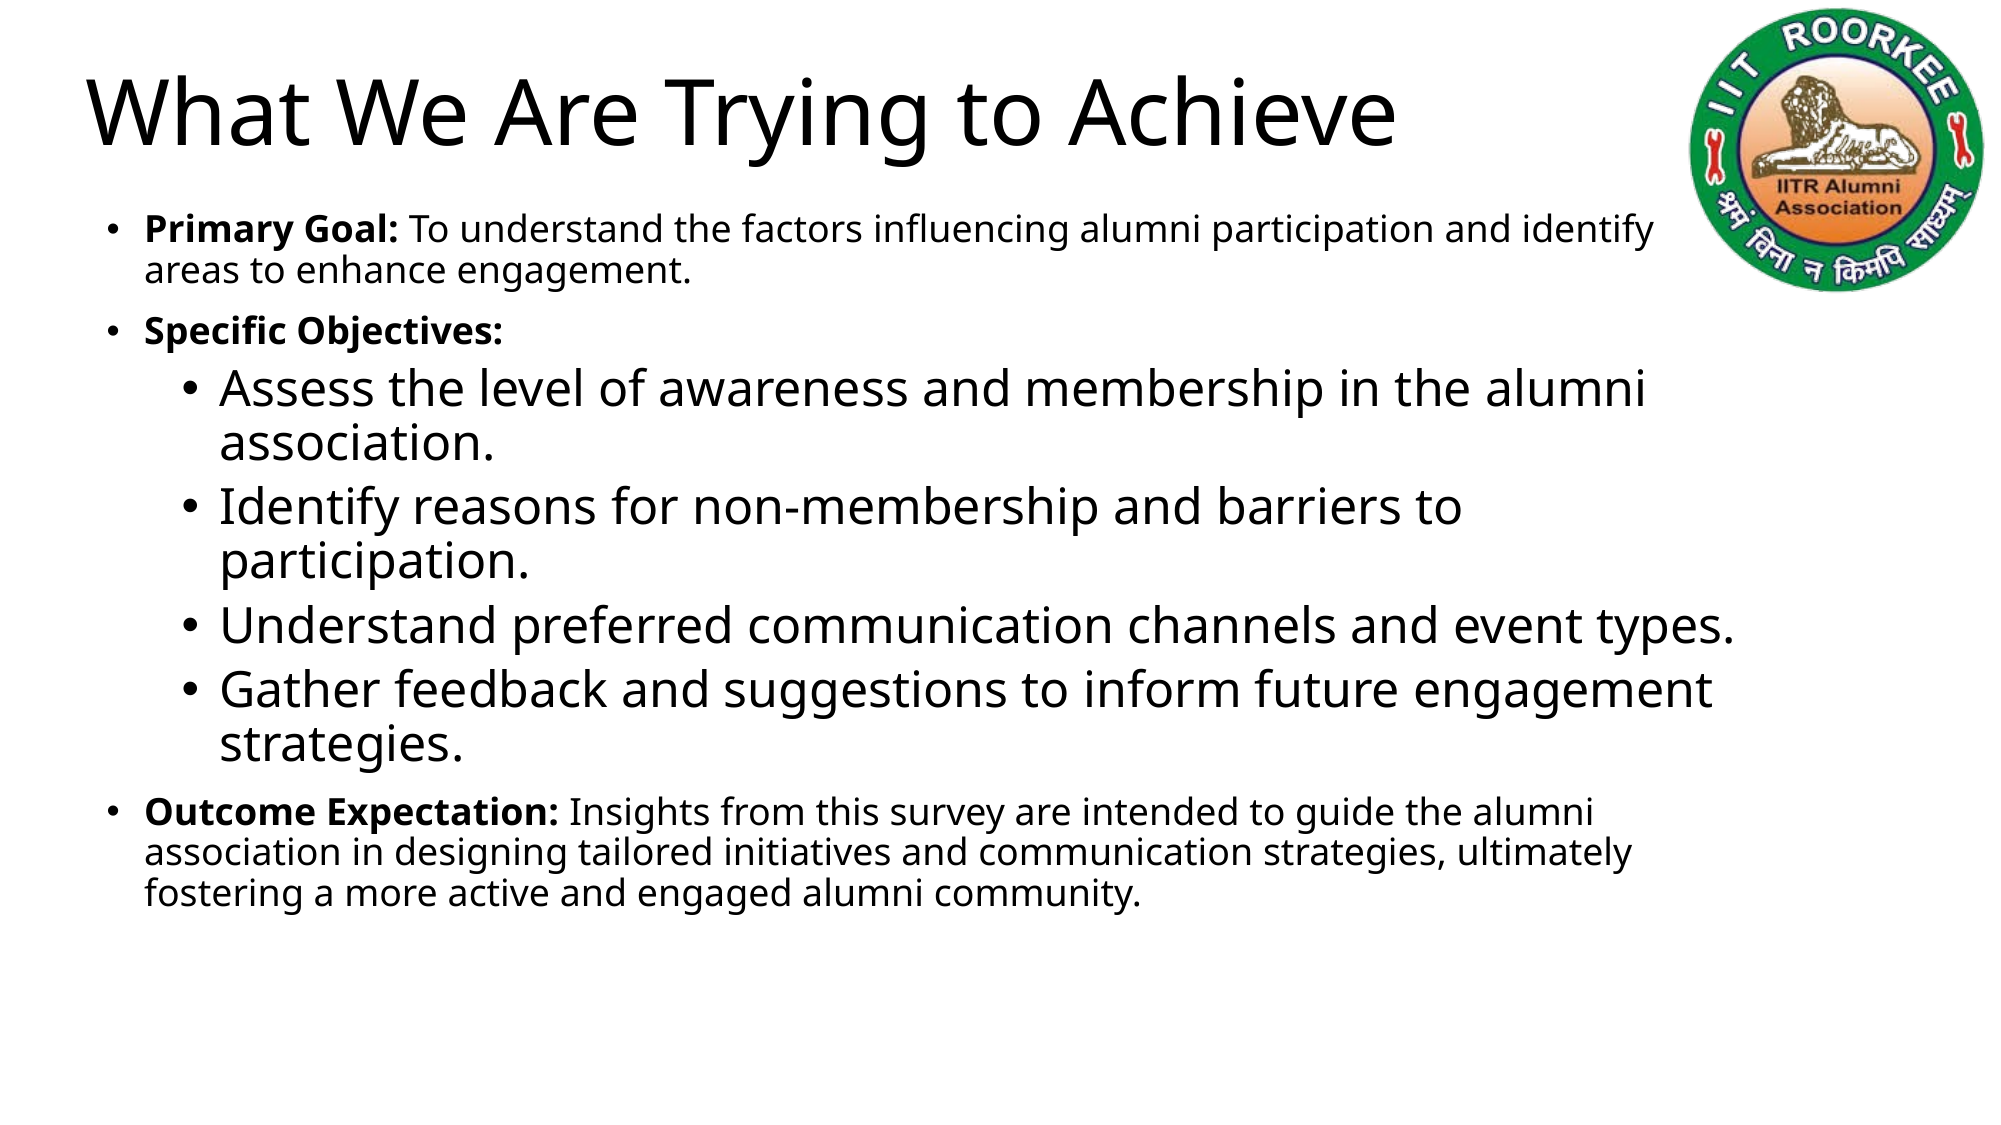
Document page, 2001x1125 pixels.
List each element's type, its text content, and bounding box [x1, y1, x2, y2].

title What We Are Trying to Achieve [70, 29, 1646, 202]
picture [1681, 0, 2000, 301]
list Primary Goal: To understand the factors influencing alumni participation and identify areas to enhance engagement. Specific Objectives: Assess the level of awareness and membership in the alumni association. Identify reasons for non-membership and barriers to participation. Understand preferred communication channels and event types. Gather feedback and suggestions to inform future engagement strategies. Outcome Expectation: Insights from this survey are intended to guide the alumni association in designing tailored initiatives and communication strategies, ultimately fostering a more active and engaged alumni community. [91, 203, 1762, 922]
